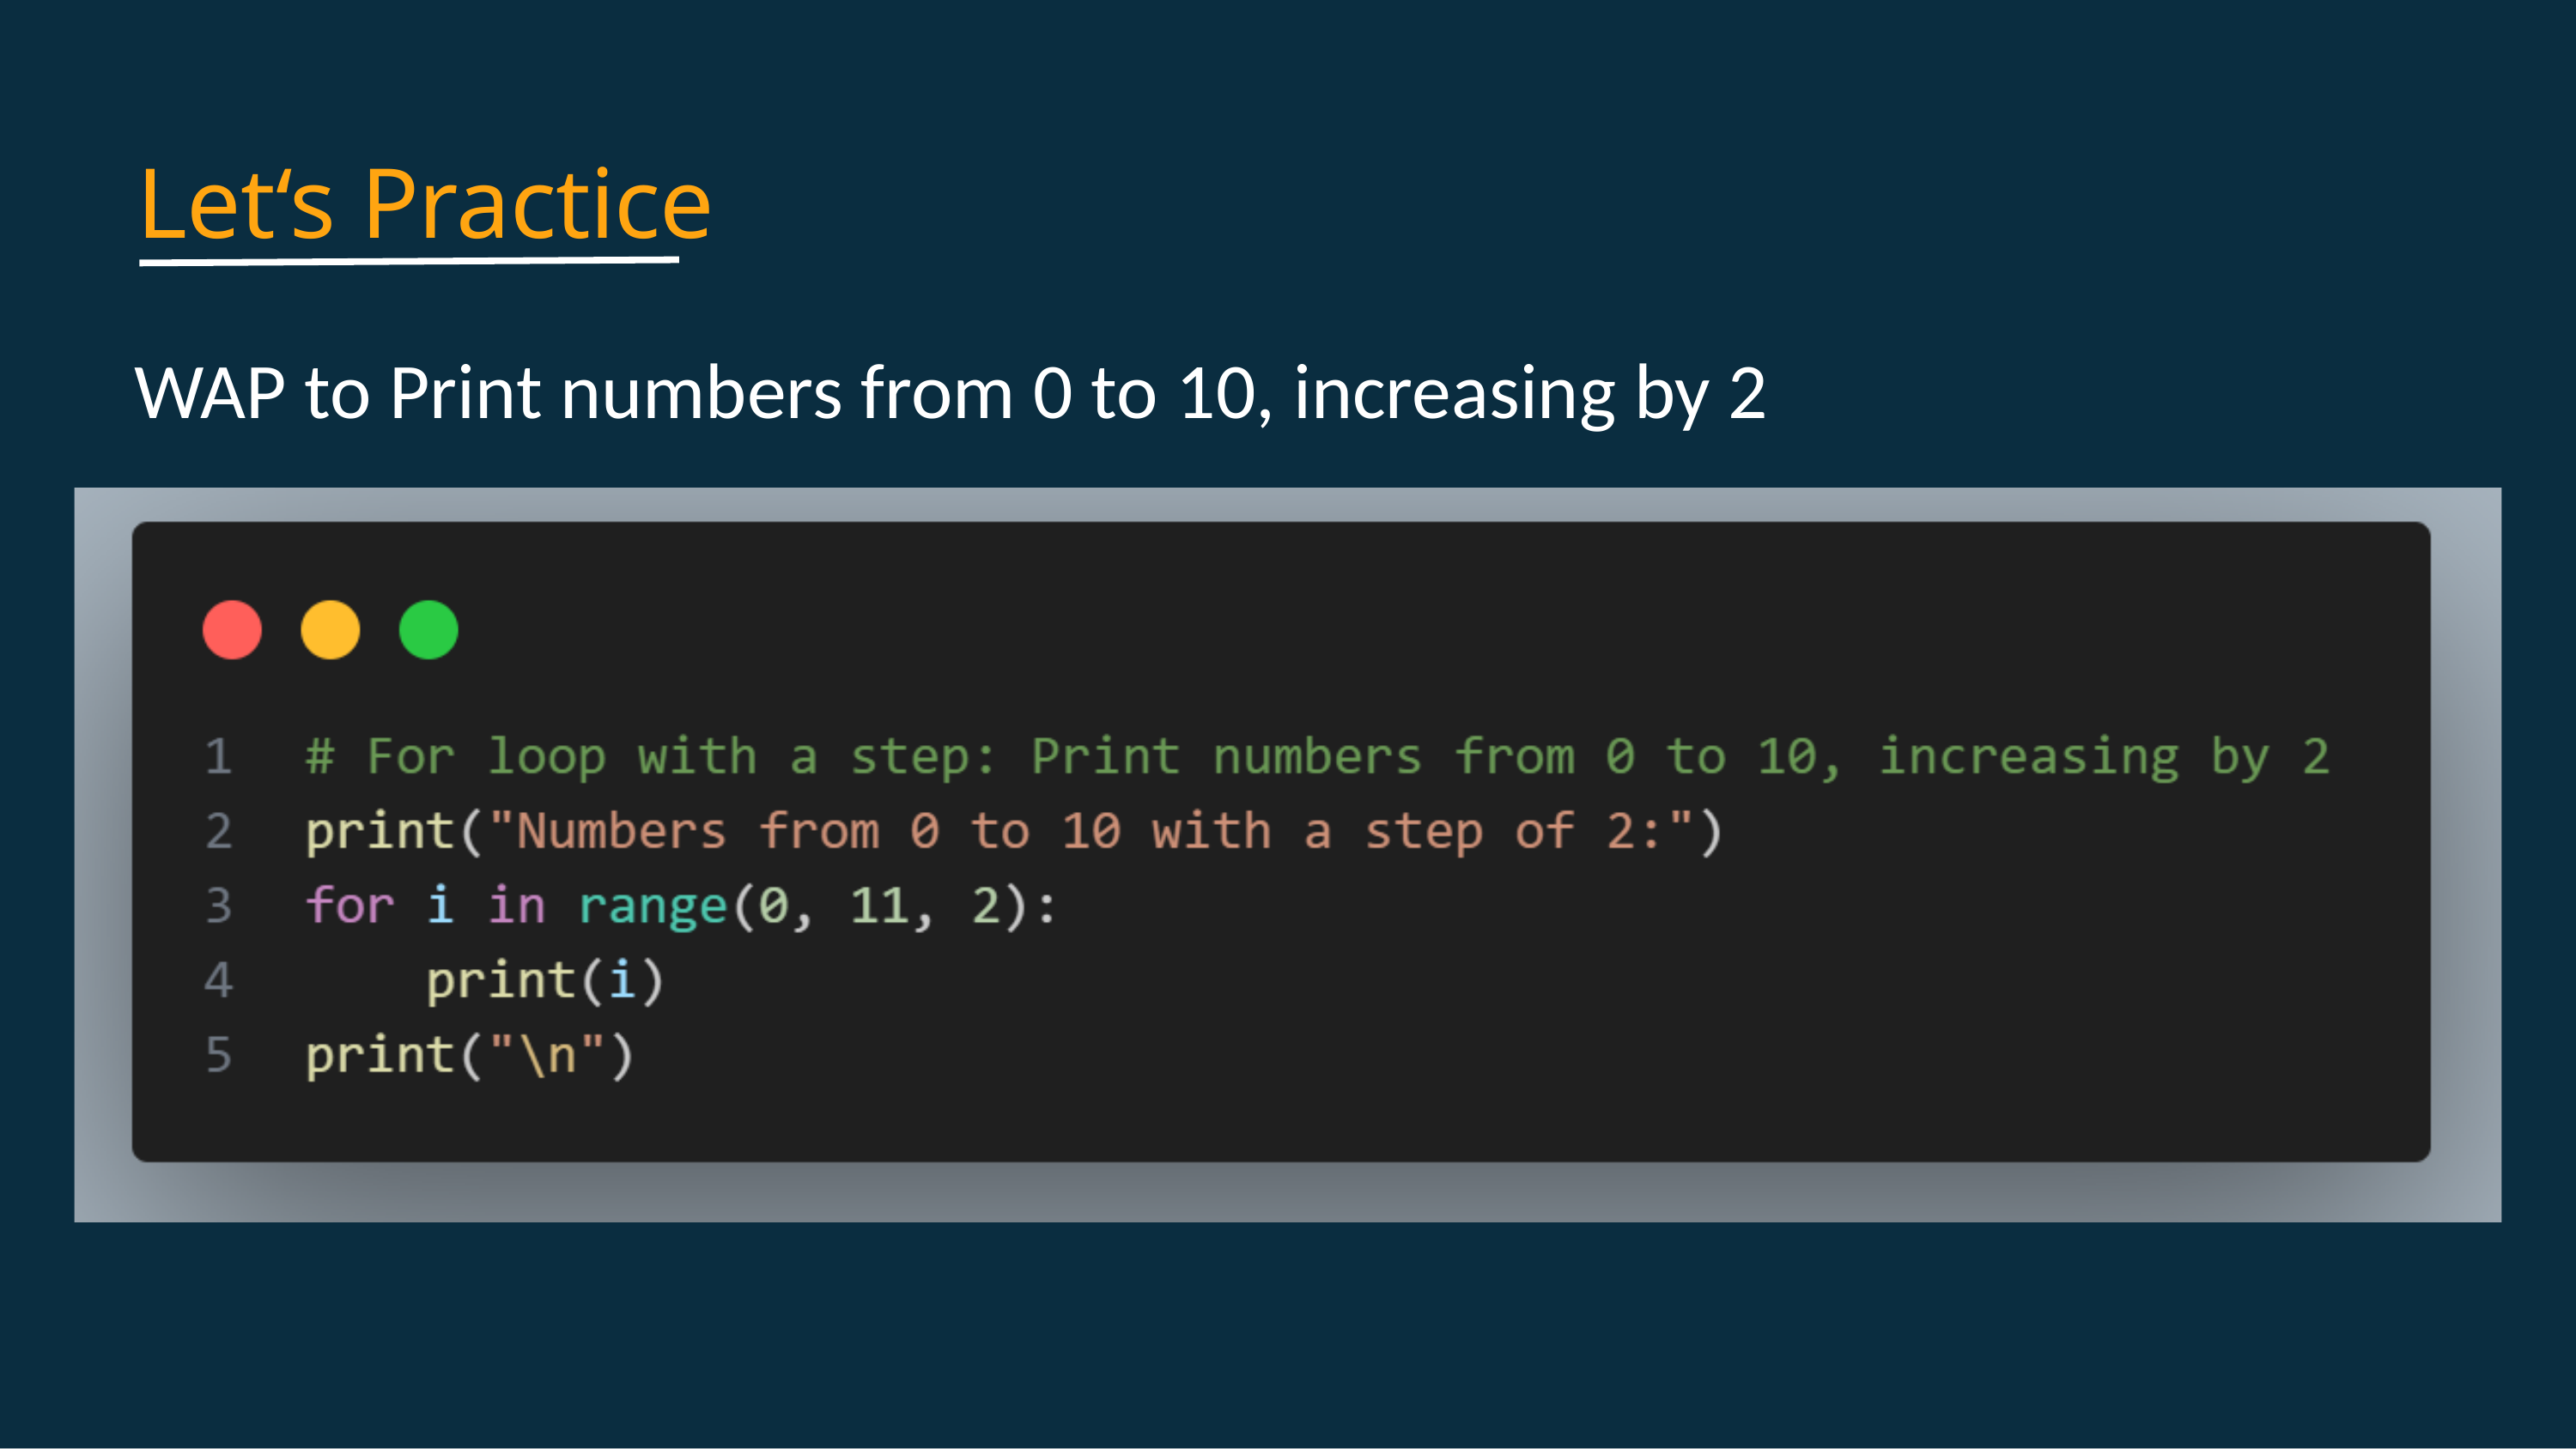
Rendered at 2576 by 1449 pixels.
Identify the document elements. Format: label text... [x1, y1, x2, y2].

picture [74, 488, 2502, 1222]
title Let‘s Practice [134, 140, 836, 337]
text_box WAP to Print numbers from 0 to 10, increasing by 2 [134, 337, 2447, 434]
